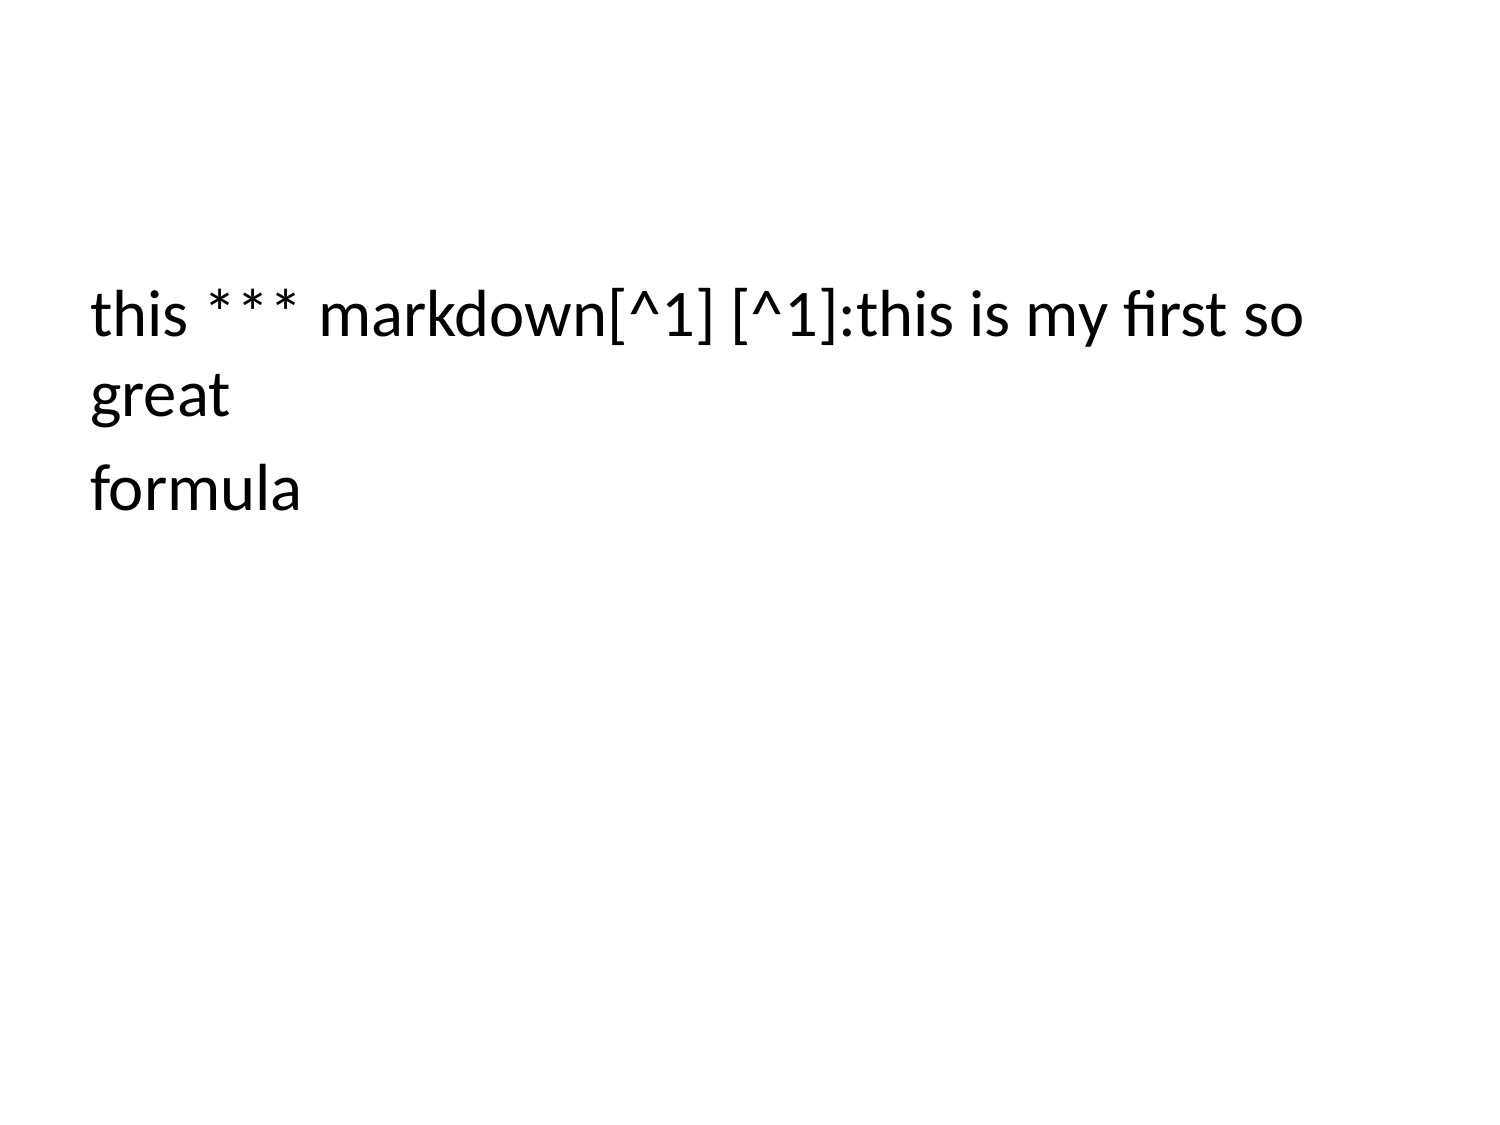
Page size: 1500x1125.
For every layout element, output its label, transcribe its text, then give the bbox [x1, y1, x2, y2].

list this *** markdown[^1] [^1]:this is my first so great formula [75, 262, 1425, 1005]
